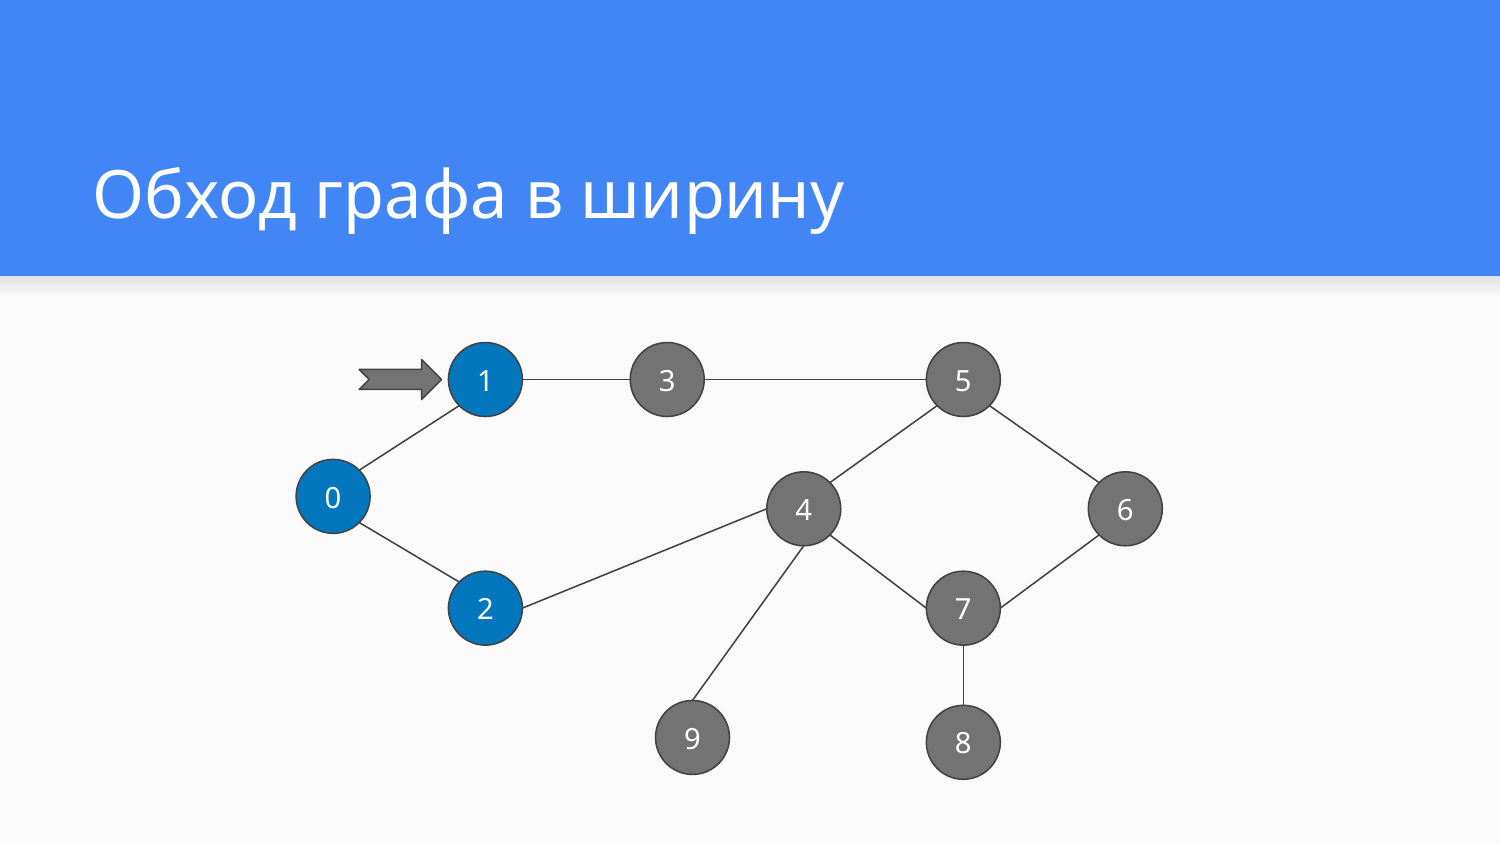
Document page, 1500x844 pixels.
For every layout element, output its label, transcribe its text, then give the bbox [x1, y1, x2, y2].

text_box 5 [926, 342, 1001, 417]
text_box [358, 522, 460, 583]
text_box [989, 405, 1100, 483]
text_box 8 [926, 705, 1001, 780]
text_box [522, 508, 767, 609]
title Обход графа в ширину [77, 121, 1427, 248]
text_box 1 [448, 342, 523, 417]
text_box 2 [448, 571, 522, 646]
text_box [829, 405, 938, 483]
text_box 7 [927, 571, 1000, 646]
text_box 3 [630, 342, 705, 417]
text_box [829, 534, 927, 609]
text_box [358, 405, 460, 471]
text_box 6 [1088, 471, 1163, 546]
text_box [999, 534, 1100, 609]
text_box 0 [296, 459, 371, 534]
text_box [692, 545, 804, 701]
text_box 4 [766, 471, 841, 546]
text_box 9 [655, 700, 730, 775]
text_box [359, 359, 442, 400]
